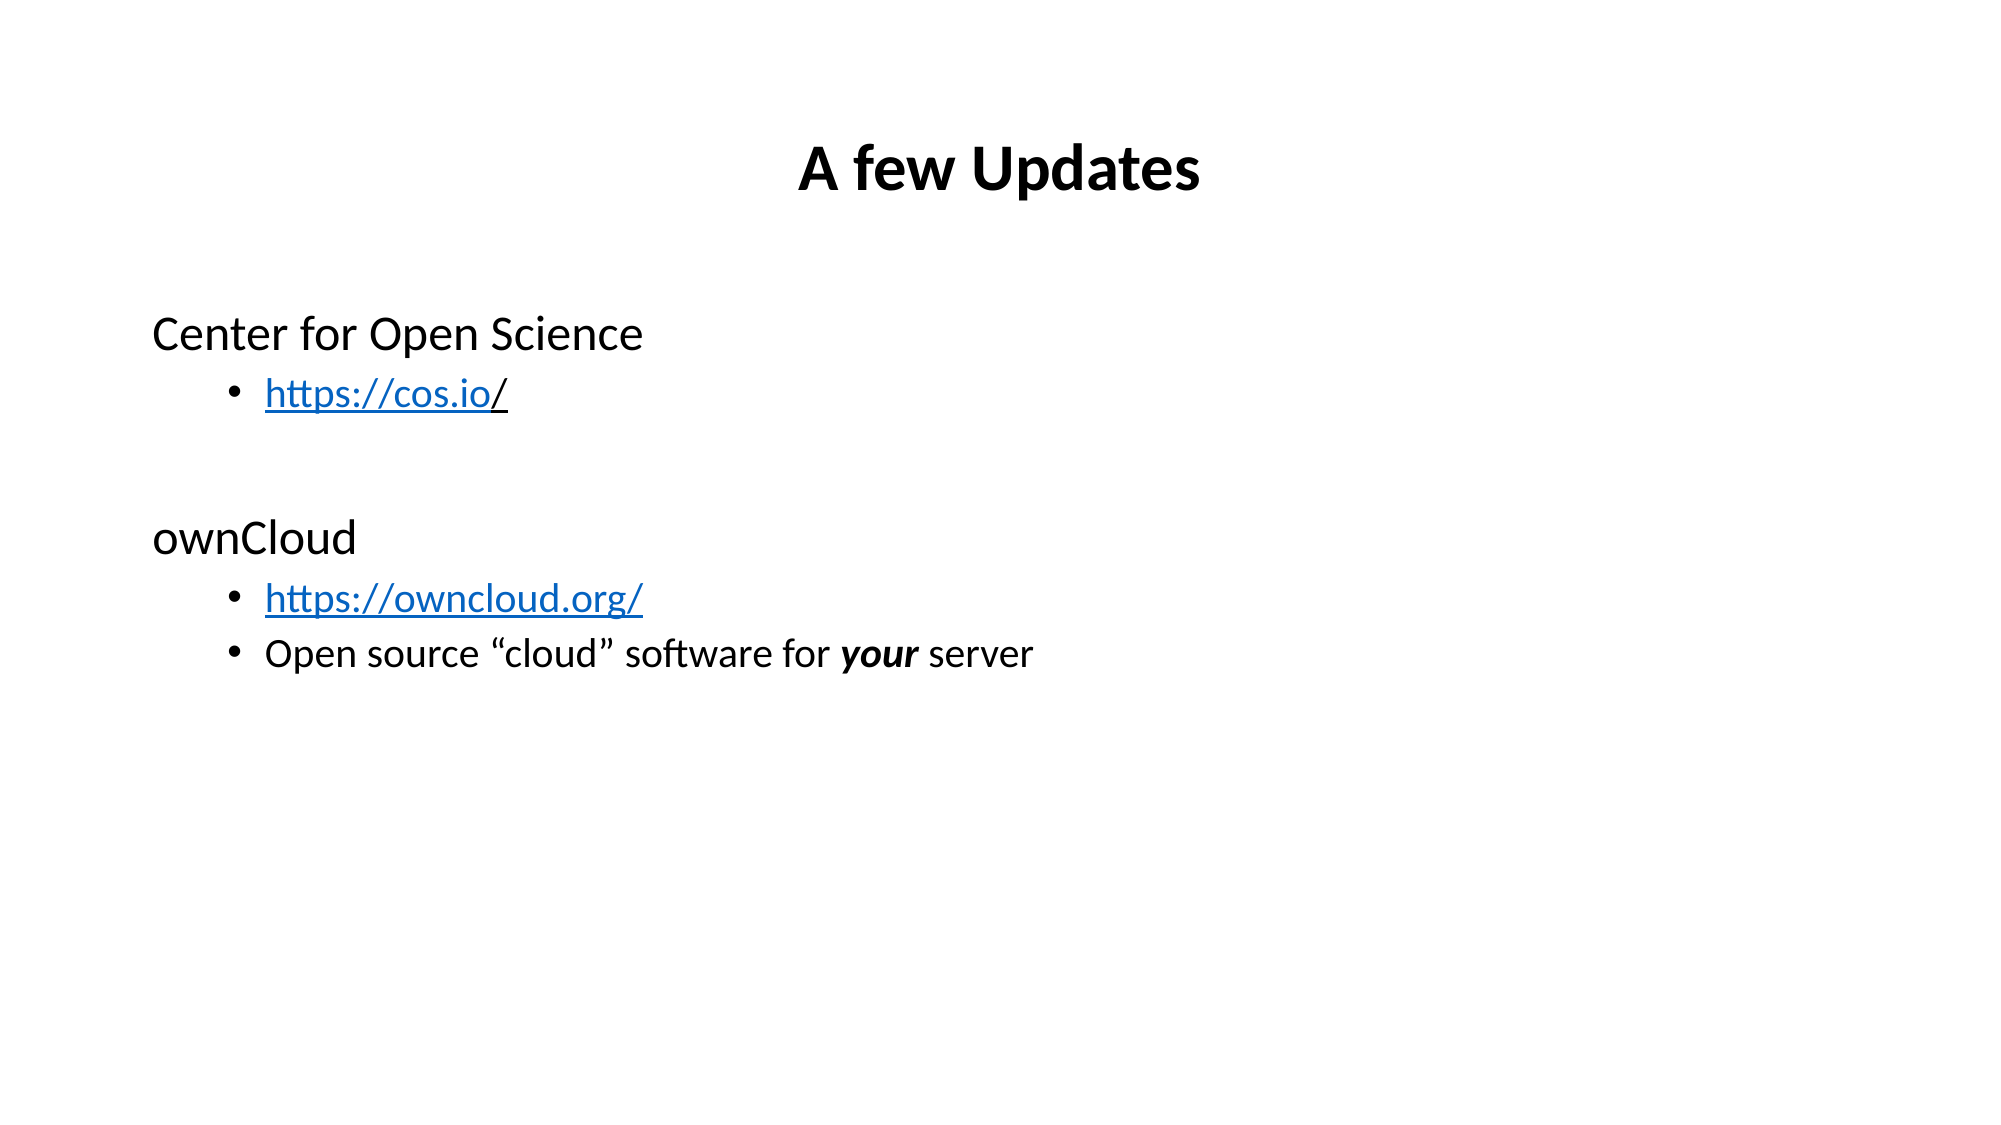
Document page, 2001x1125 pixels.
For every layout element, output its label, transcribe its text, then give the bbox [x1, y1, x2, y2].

title A few Updates [137, 59, 1863, 278]
list Center for Open Science https://cos.io/ ownCloud https://owncloud.org/ Open source “cloud” software for your server [137, 299, 1863, 1014]
